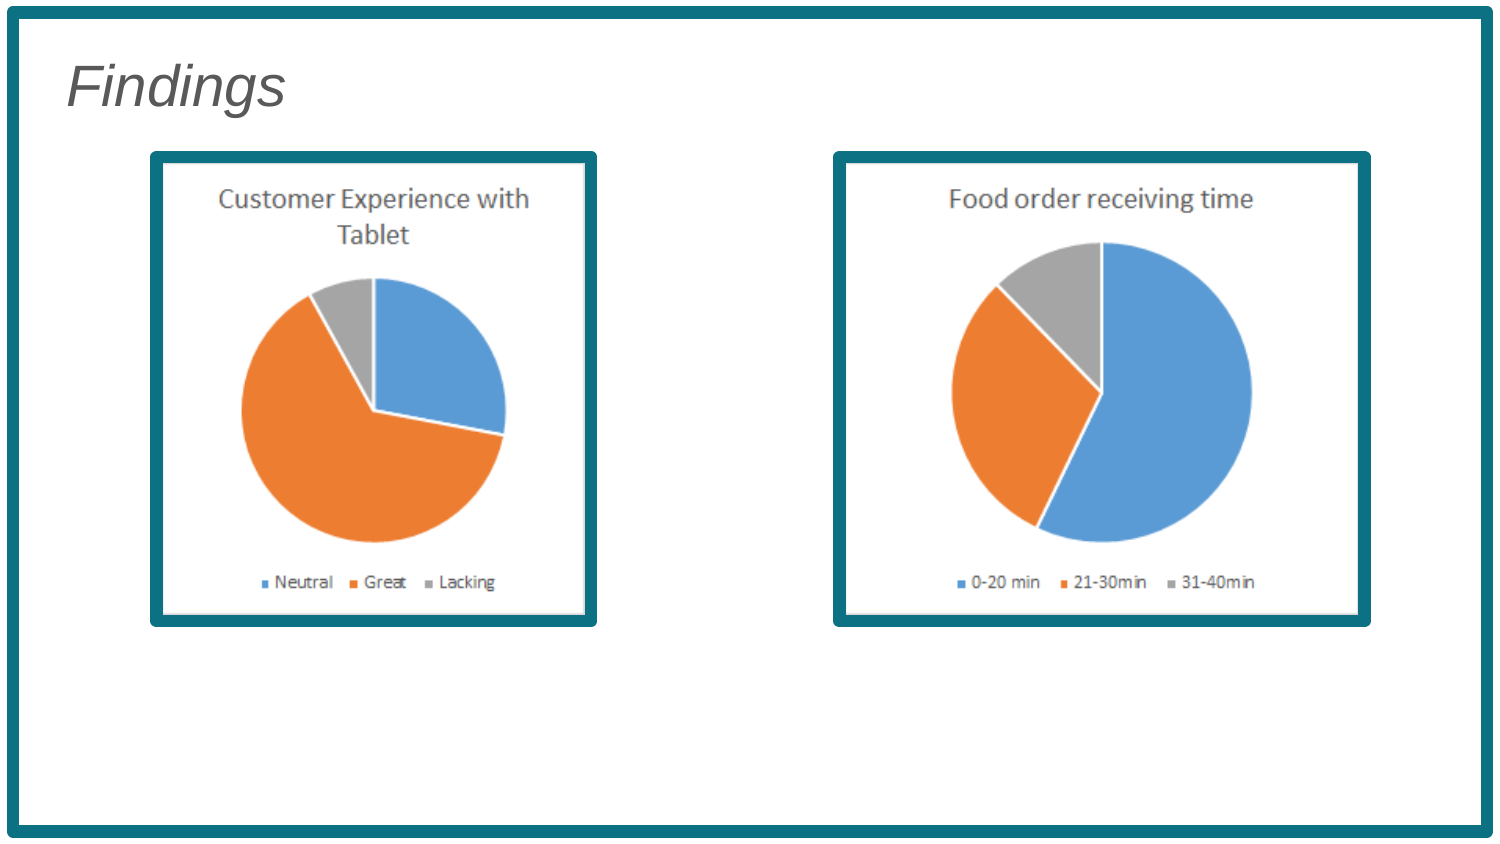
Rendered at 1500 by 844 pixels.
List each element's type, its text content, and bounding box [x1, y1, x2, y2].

text_box [12, 12, 1488, 832]
subtitle Findings [51, 33, 1449, 164]
picture [162, 163, 585, 616]
picture [845, 163, 1359, 616]
